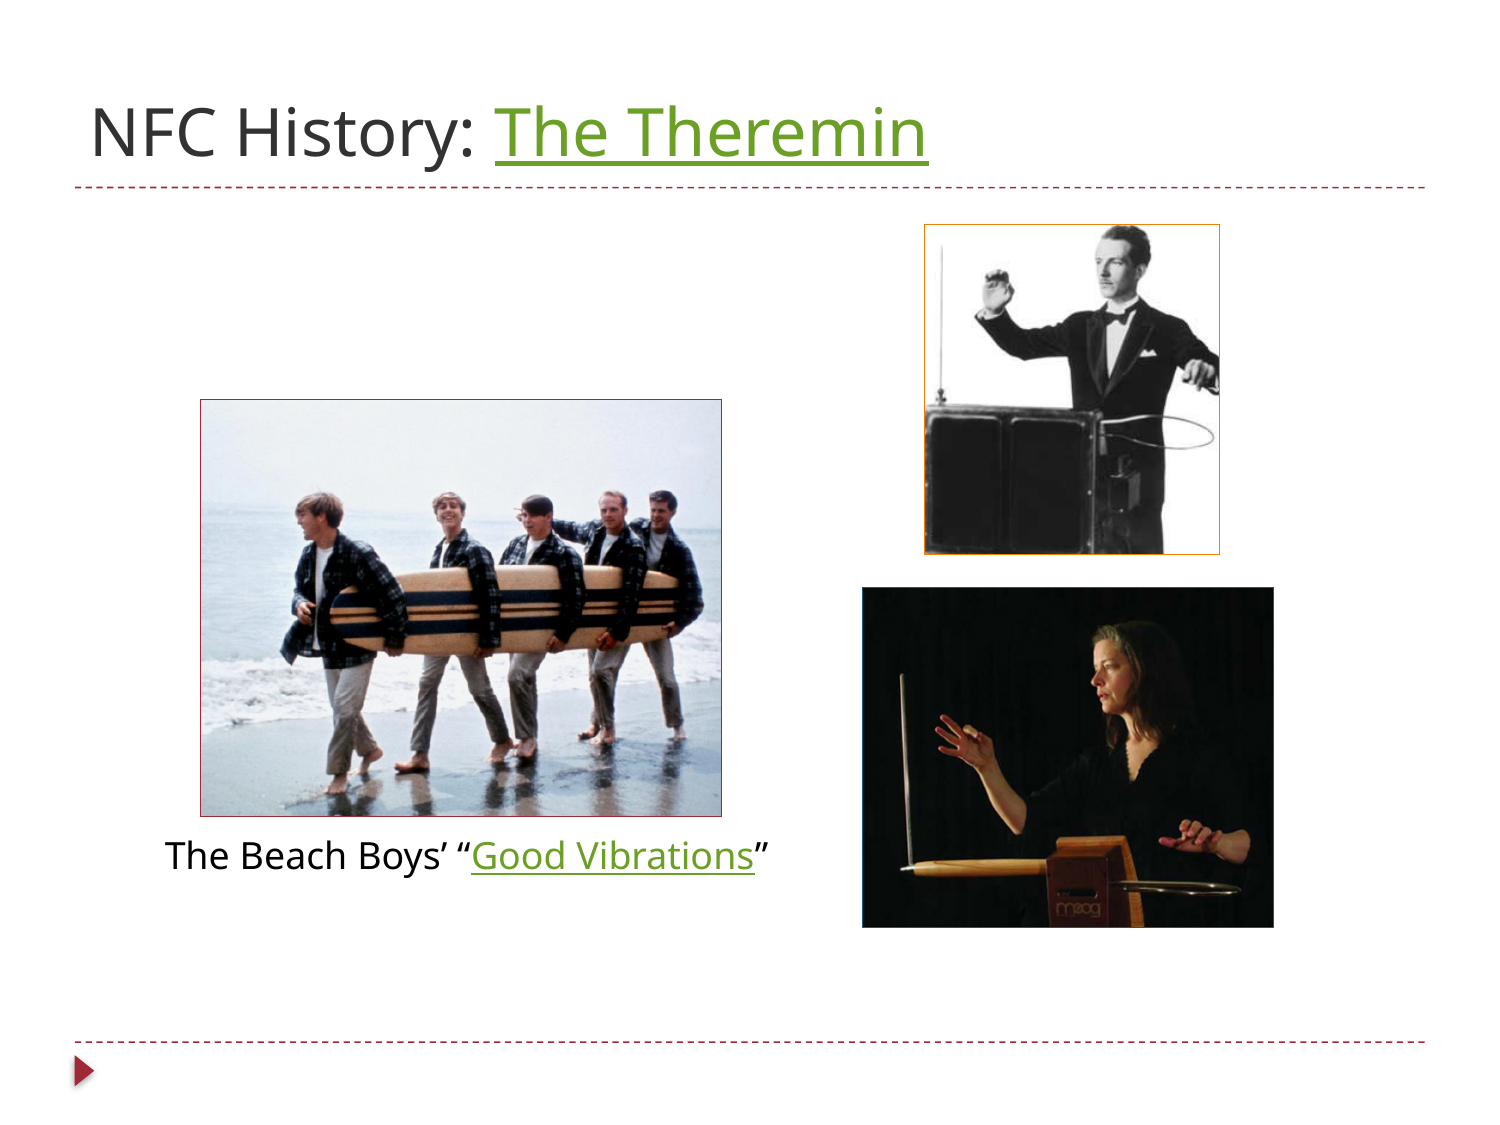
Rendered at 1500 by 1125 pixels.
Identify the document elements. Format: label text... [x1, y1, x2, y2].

picture [924, 224, 1220, 556]
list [199, 399, 722, 817]
text_box The Beach Boys’ “Good Vibrations” [150, 824, 788, 891]
picture [862, 587, 1275, 929]
title NFC History: The Theremin [75, 24, 1425, 188]
